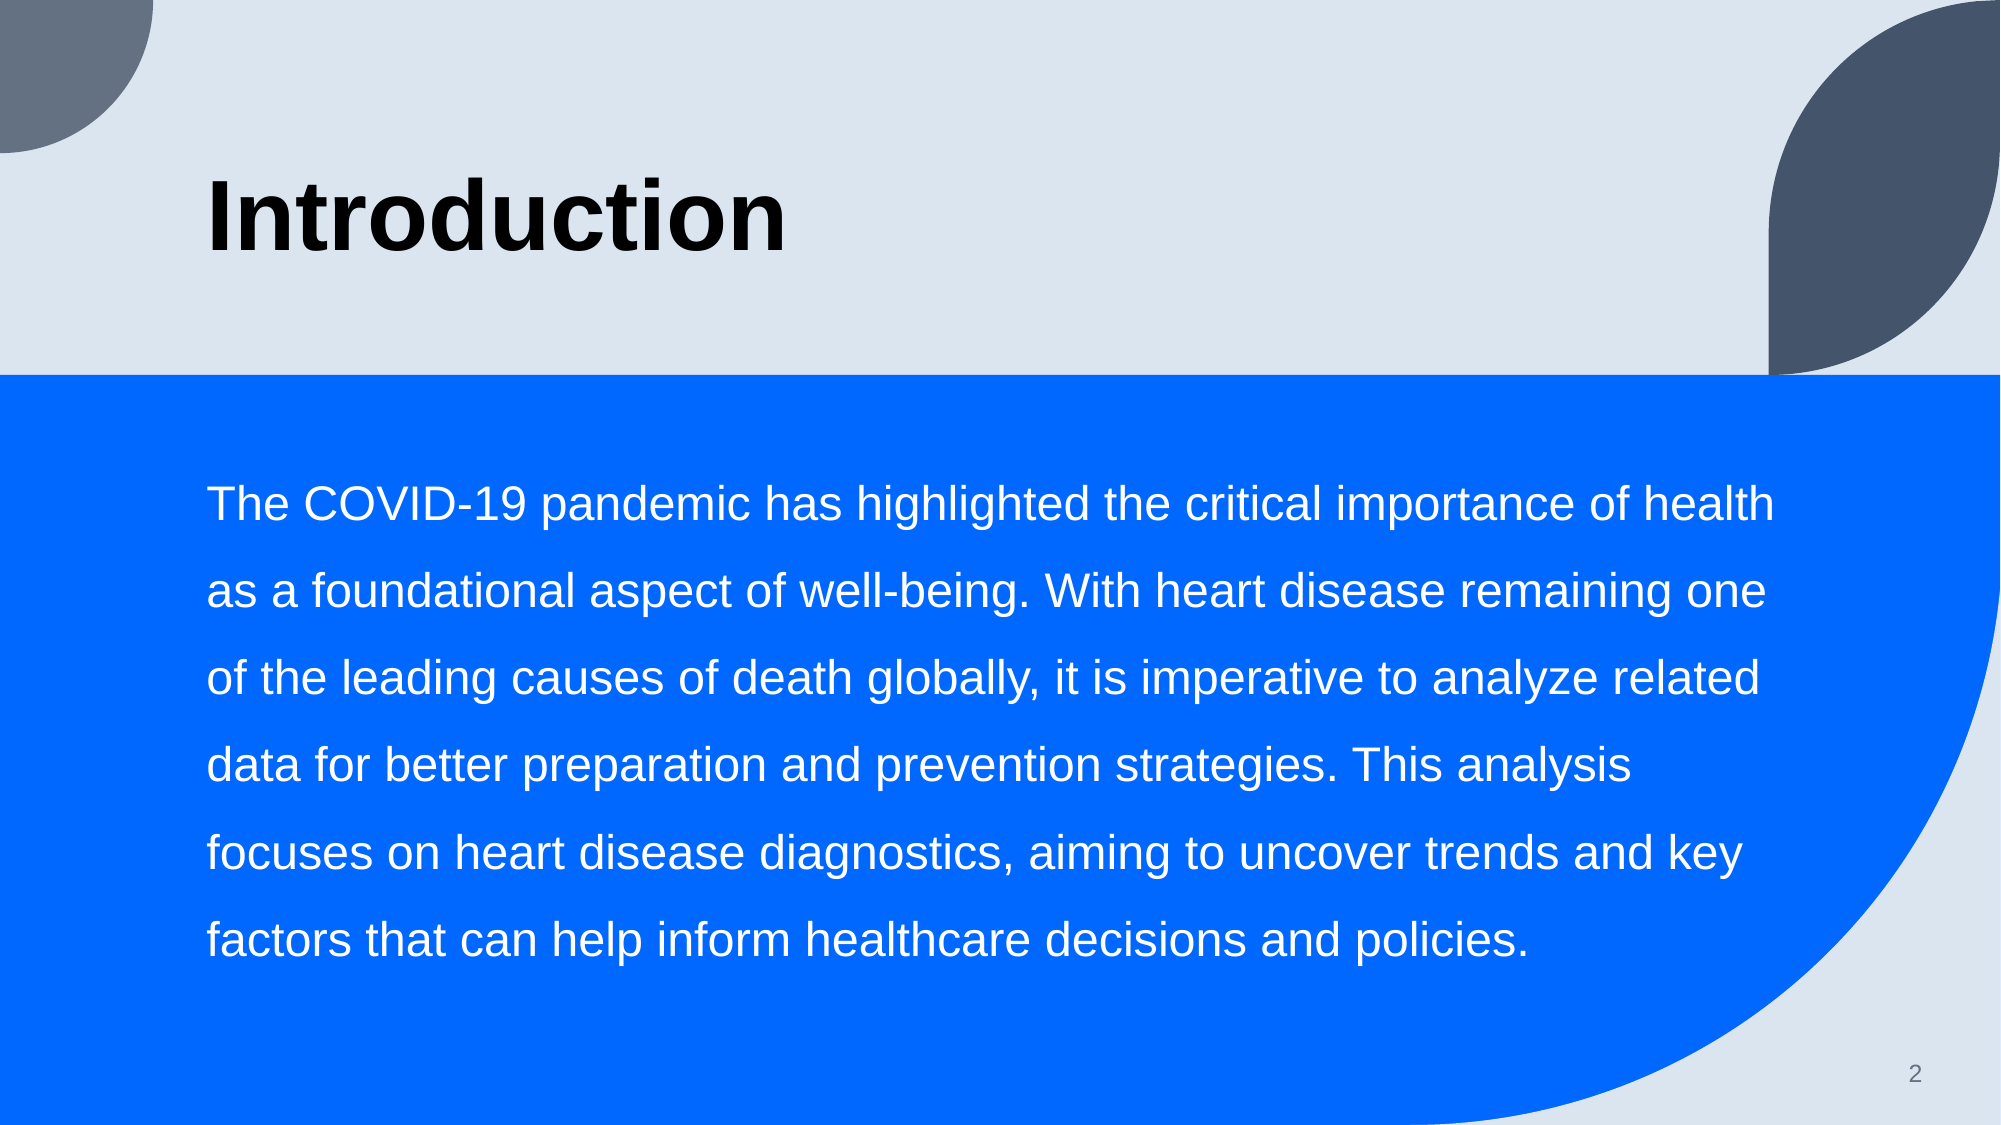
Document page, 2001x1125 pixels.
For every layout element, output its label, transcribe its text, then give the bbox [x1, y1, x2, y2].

list The COVID-19 pandemic has highlighted the critical importance of health as a foundational aspect of well-being. With heart disease remaining one of the leading causes of death globally, it is imperative to analyze related data for better preparation and prevention strategies. This analysis focuses on heart disease diagnostics, aiming to uncover trends and key factors that can help inform healthcare decisions and policies. [191, 435, 1796, 999]
title Introduction [191, 62, 1796, 280]
slide_number 2 [1674, 1042, 1938, 1103]
